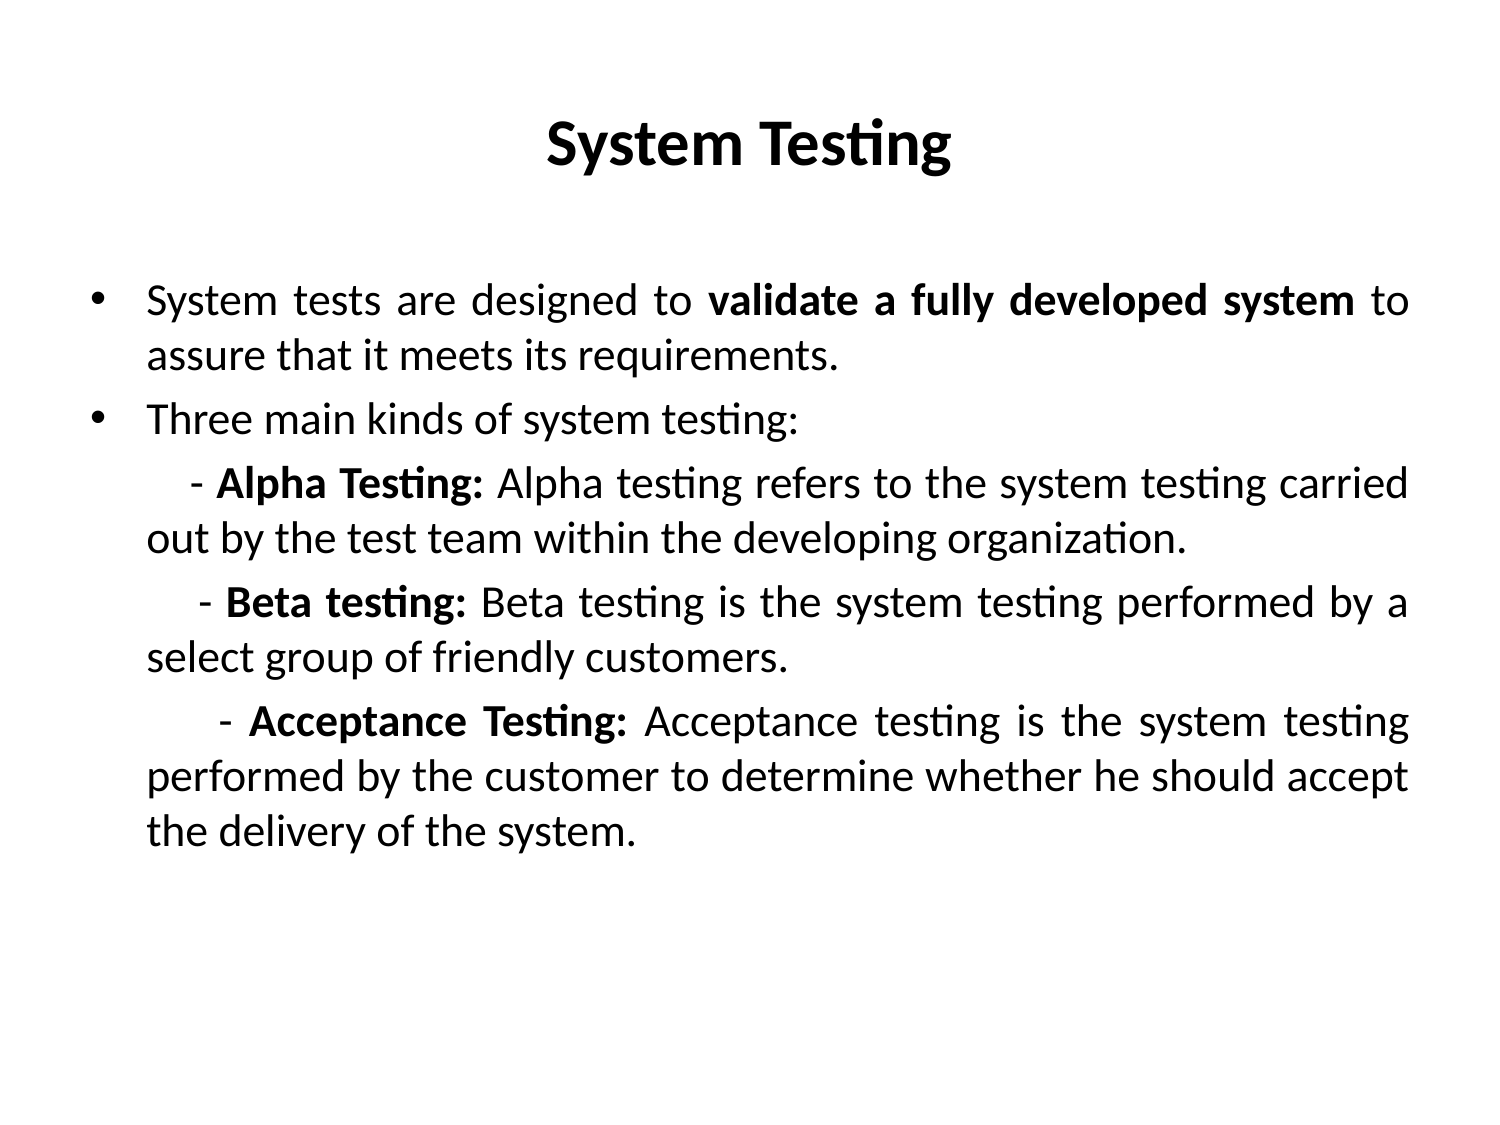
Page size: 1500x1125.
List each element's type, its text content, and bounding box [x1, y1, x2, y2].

title System Testing [75, 45, 1425, 233]
list System tests are designed to validate a fully developed system to assure that it meets its requirements. Three main kinds of system testing: - Alpha Testing: Alpha testing refers to the system testing carried out by the test team within the developing organization. - Beta testing: Beta testing is the system testing performed by a select group of friendly customers. - Acceptance Testing: Acceptance testing is the system testing performed by the customer to determine whether he should accept the delivery of the system. [75, 262, 1425, 1005]
